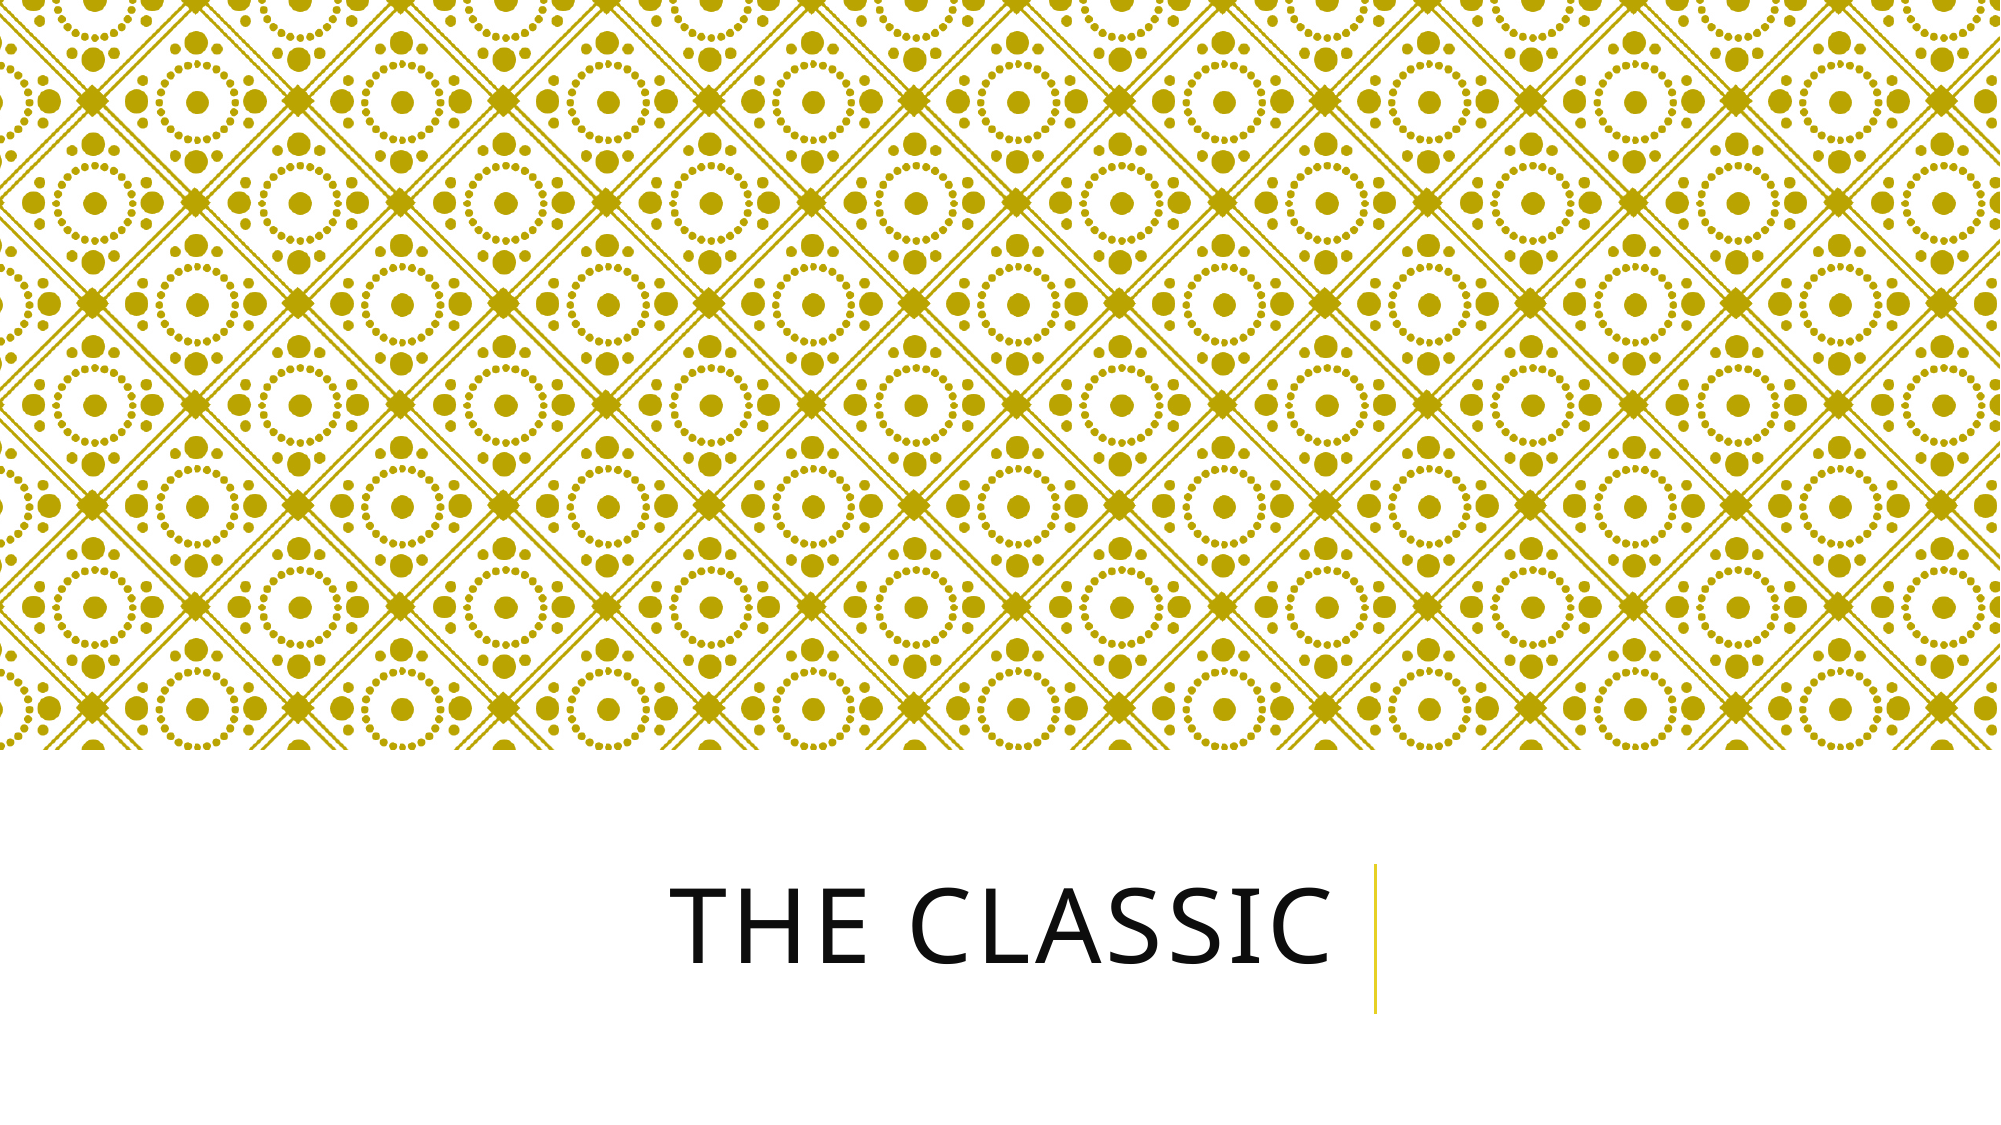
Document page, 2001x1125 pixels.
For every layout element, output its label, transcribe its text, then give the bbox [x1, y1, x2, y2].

title The Classic [75, 813, 1350, 1054]
